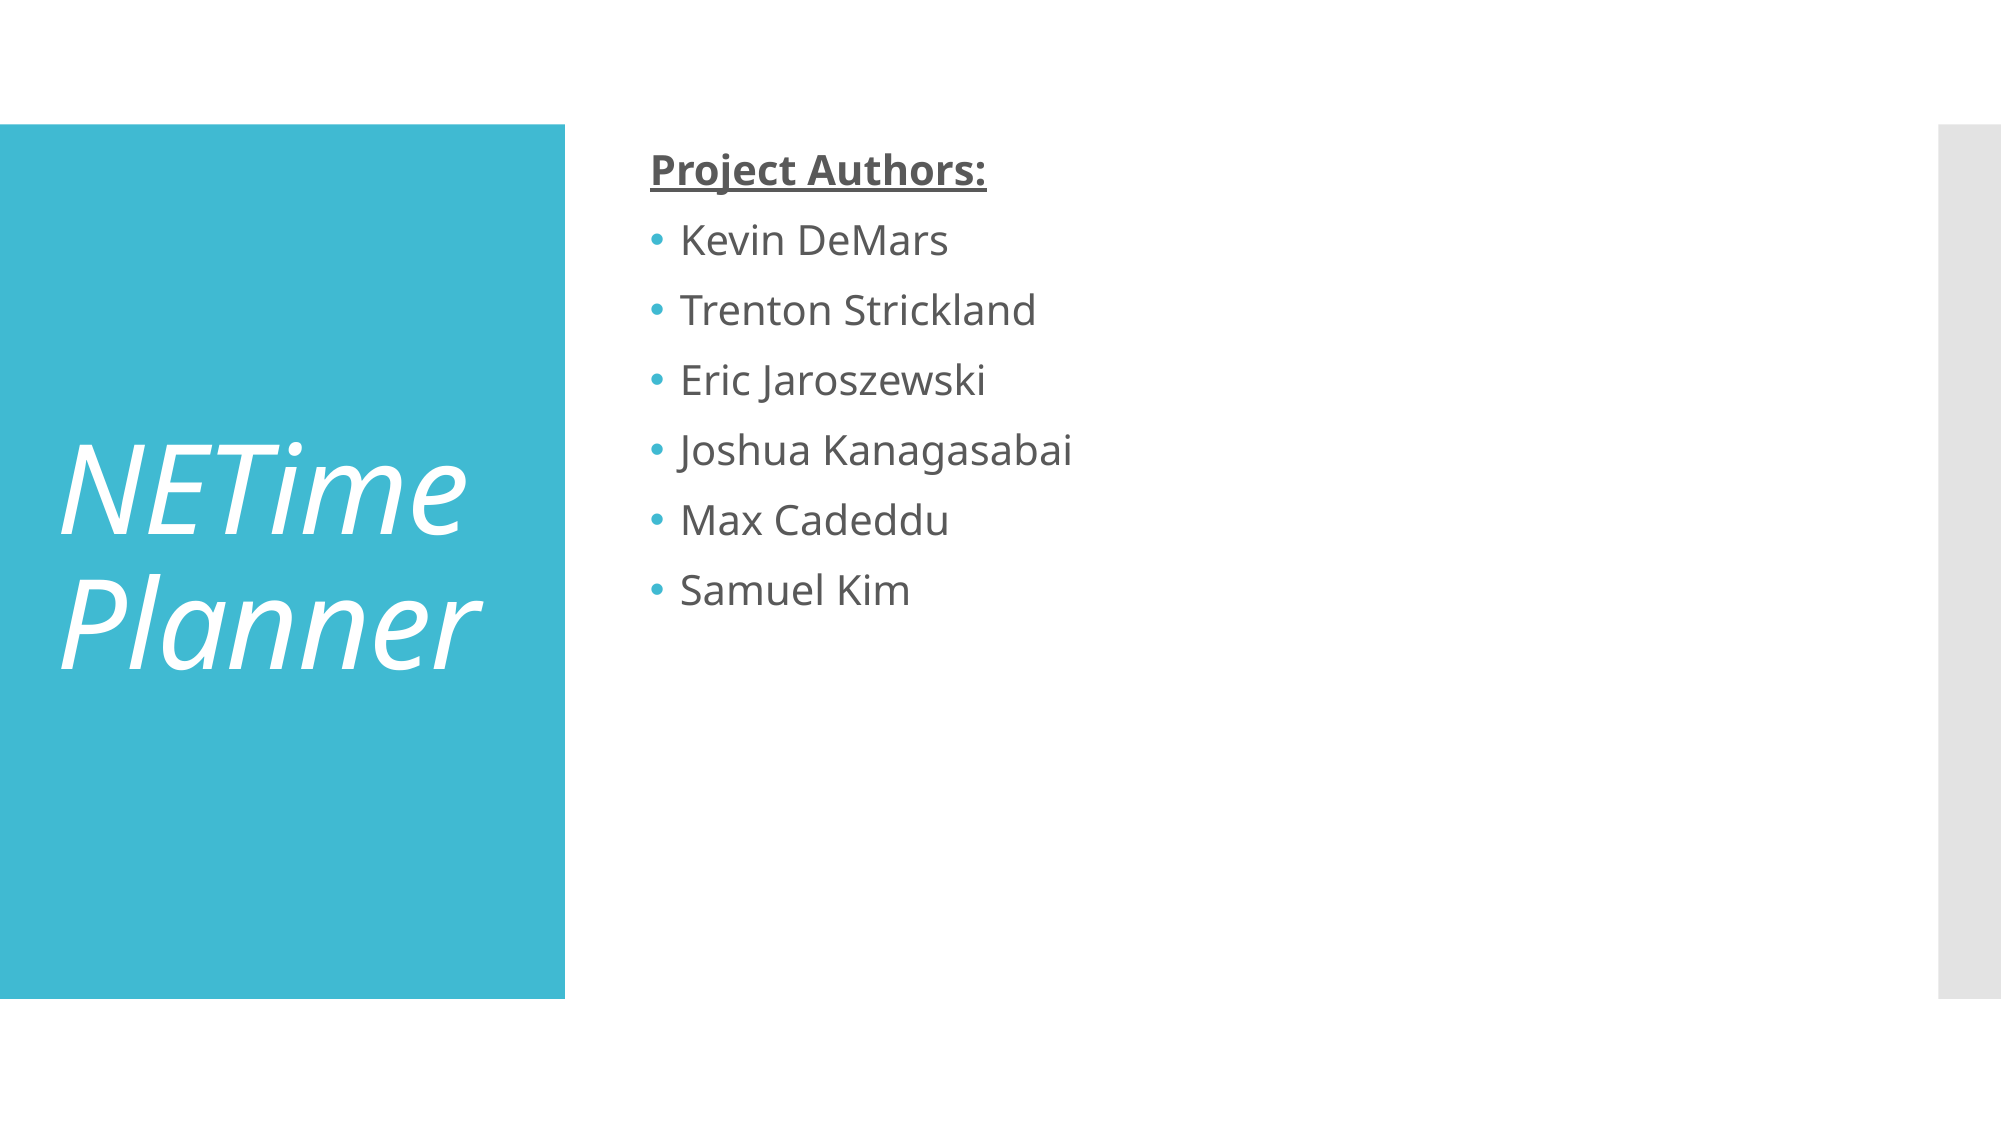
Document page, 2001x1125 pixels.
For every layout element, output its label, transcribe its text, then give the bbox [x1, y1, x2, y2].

list Project Authors: Kevin DeMars Trenton Strickland Eric Jaroszewski Joshua Kanagasabai Max Cadeddu Samuel Kim [634, 141, 1835, 982]
title NETime Planner [41, 184, 525, 940]
